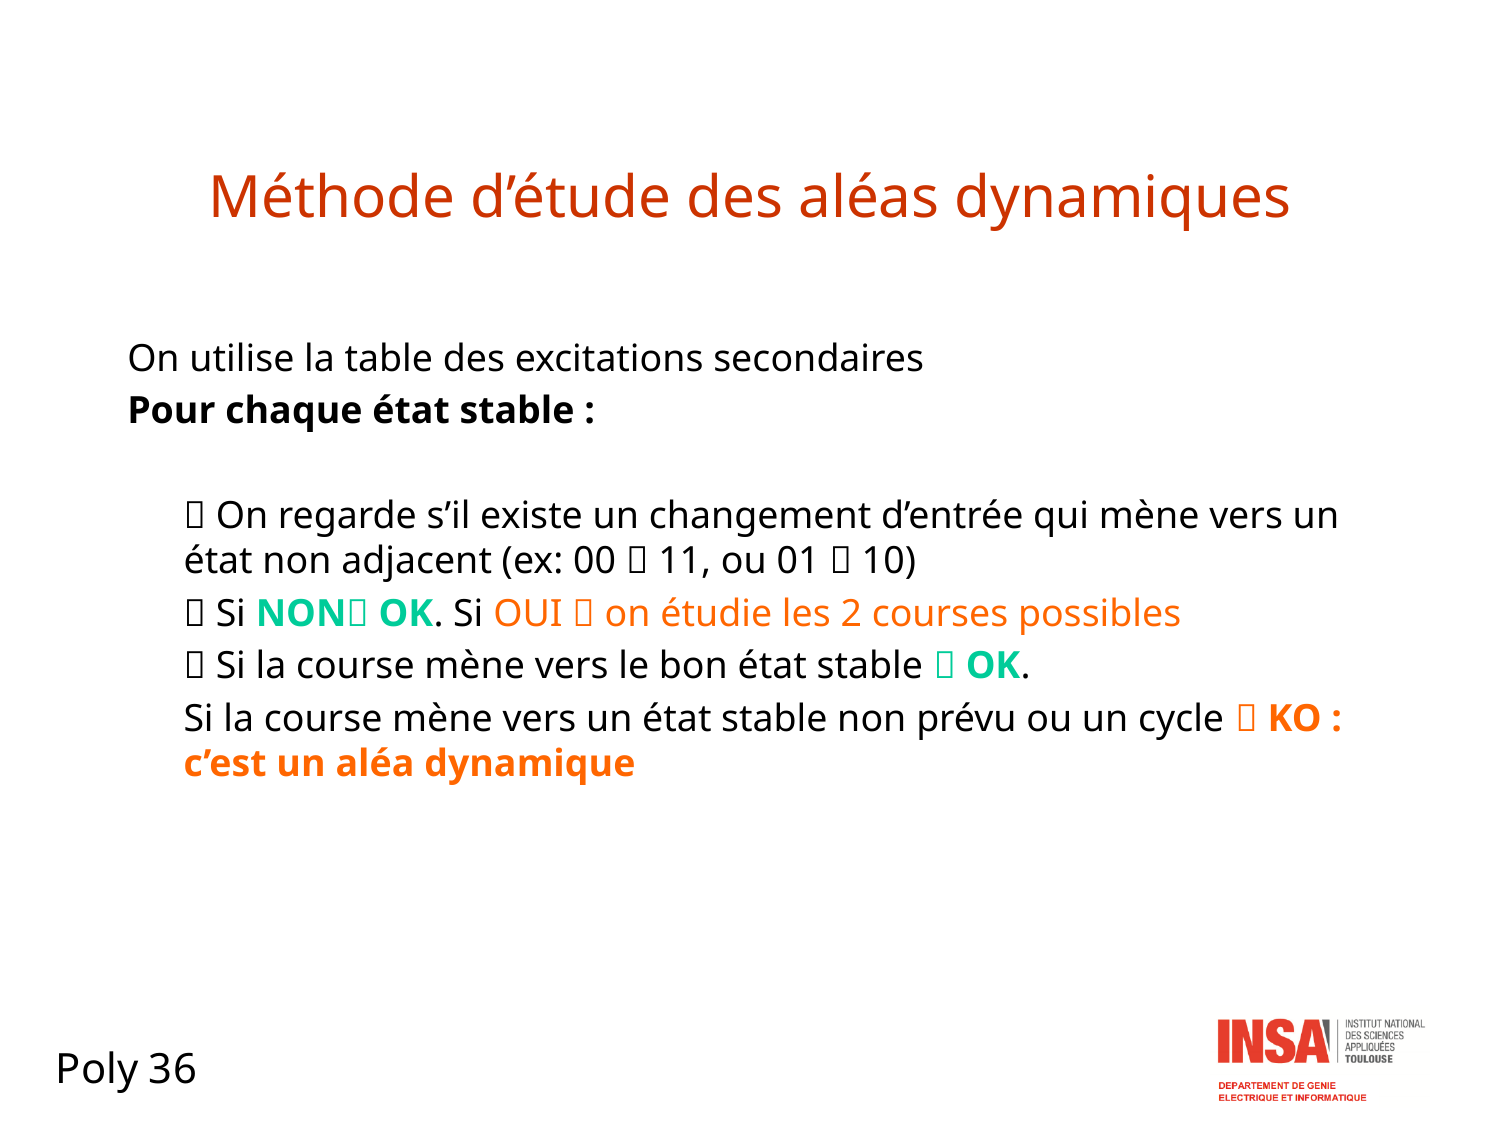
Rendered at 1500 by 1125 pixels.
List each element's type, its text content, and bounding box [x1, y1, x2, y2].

list On utilise la table des excitations secondaires Pour chaque état stable :  On regarde s’il existe un changement d’entrée qui mène vers un état non adjacent (ex: 00  11, ou 01  10)  Si NON OK. Si OUI  on étudie les 2 courses possibles  Si la course mène vers le bon état stable  OK. Si la course mène vers un état stable non prévu ou un cycle  KO : c’est un aléa dynamique [112, 326, 1388, 1002]
text_box Poly 36 [41, 1034, 254, 1100]
picture [1210, 1005, 1430, 1112]
title Méthode d’étude des aléas dynamiques [112, 99, 1388, 288]
